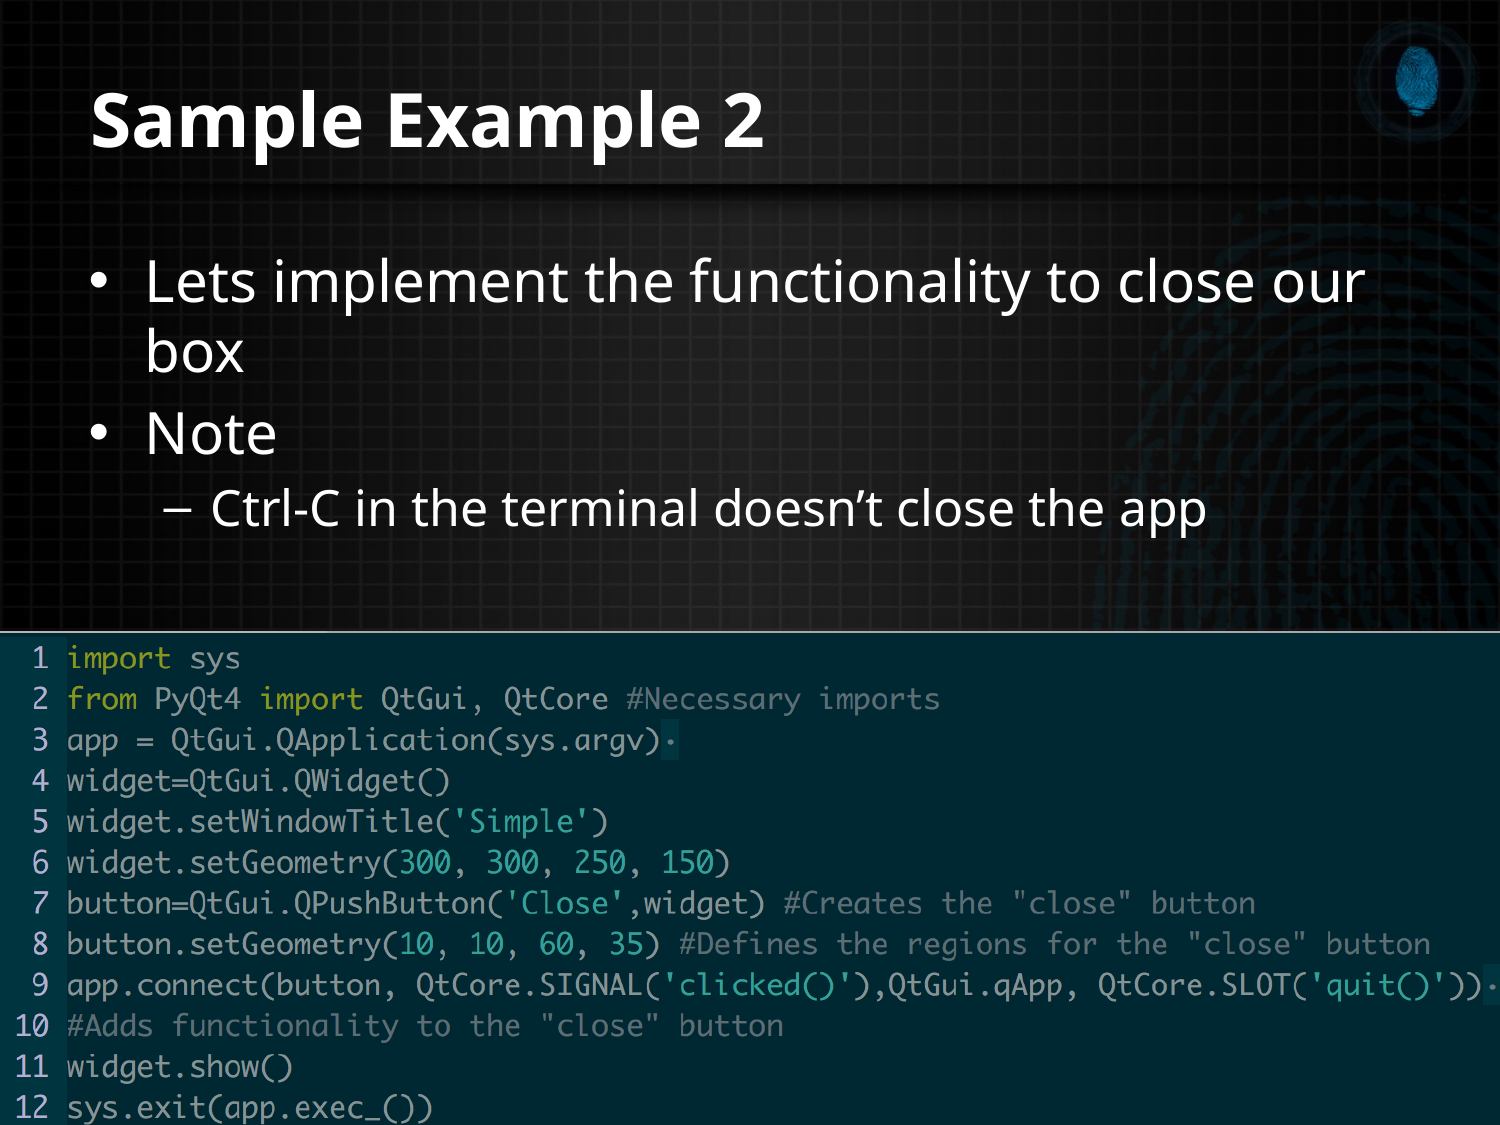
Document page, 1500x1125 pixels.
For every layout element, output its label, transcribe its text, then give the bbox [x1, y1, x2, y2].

picture [350, 939, 354, 953]
picture [262, 694, 272, 708]
picture [698, 898, 712, 918]
picture [487, 933, 494, 952]
picture [1030, 980, 1044, 1001]
picture [613, 1022, 623, 1035]
picture [393, 1020, 398, 1030]
picture [208, 729, 222, 750]
picture [103, 694, 117, 709]
picture [564, 932, 573, 953]
picture [138, 857, 152, 873]
picture [822, 898, 826, 913]
picture [444, 694, 448, 708]
picture [418, 1016, 431, 1036]
picture [838, 934, 851, 954]
picture [1230, 984, 1236, 994]
picture [593, 899, 607, 910]
picture [776, 1020, 782, 1035]
picture [375, 939, 380, 948]
picture [996, 939, 1000, 953]
picture [1224, 932, 1234, 953]
picture [243, 1016, 256, 1036]
picture [331, 852, 343, 873]
picture [367, 735, 377, 749]
picture [1398, 940, 1402, 953]
picture [226, 770, 239, 791]
picture [646, 688, 659, 708]
picture [506, 1020, 519, 1035]
picture [1468, 973, 1480, 998]
picture [542, 809, 552, 831]
picture [733, 1016, 746, 1036]
picture [69, 1015, 82, 1035]
picture [192, 980, 196, 994]
picture [103, 850, 117, 873]
picture [1423, 939, 1429, 953]
picture [218, 653, 223, 663]
picture [489, 728, 501, 753]
picture [314, 892, 327, 913]
picture [682, 980, 694, 995]
picture [121, 934, 134, 954]
picture [1354, 980, 1358, 994]
picture [191, 1097, 204, 1118]
picture [348, 689, 361, 709]
picture [478, 898, 484, 913]
picture [1070, 939, 1079, 953]
picture [183, 694, 188, 703]
picture [629, 933, 642, 954]
picture [1099, 973, 1115, 997]
picture [1085, 899, 1095, 913]
picture [436, 694, 442, 709]
picture [121, 653, 135, 666]
picture [73, 1061, 83, 1076]
picture [262, 816, 272, 831]
picture [1416, 973, 1428, 998]
picture [97, 653, 101, 667]
picture [74, 735, 82, 749]
picture [1330, 980, 1341, 1001]
picture [1398, 979, 1406, 998]
picture [751, 973, 758, 994]
picture [87, 775, 98, 790]
picture [227, 980, 239, 995]
picture [0, 638, 69, 1125]
picture [306, 939, 310, 953]
picture [548, 984, 554, 994]
picture [1228, 898, 1236, 913]
picture [523, 892, 530, 913]
picture [523, 689, 536, 709]
picture [278, 1021, 283, 1035]
picture [418, 688, 432, 709]
picture [422, 730, 429, 750]
picture [103, 934, 116, 954]
picture [261, 1102, 272, 1125]
title Sample Example 2 [75, 24, 1425, 212]
picture [156, 980, 170, 995]
picture [776, 939, 782, 953]
picture [73, 857, 83, 872]
picture [580, 984, 589, 995]
picture [367, 891, 371, 913]
list Lets implement the functionality to close our box Note Ctrl-C in the terminal doesn’t close the app [73, 236, 1424, 629]
picture [1364, 980, 1374, 994]
picture [110, 653, 117, 666]
picture [87, 857, 98, 872]
picture [384, 1095, 396, 1121]
picture [103, 769, 117, 791]
picture [226, 1102, 239, 1118]
picture [227, 654, 238, 667]
picture [1275, 939, 1289, 954]
picture [252, 898, 256, 913]
picture [614, 941, 624, 954]
picture [611, 974, 625, 994]
picture [208, 939, 222, 954]
picture [577, 1014, 587, 1035]
picture [489, 891, 501, 914]
picture [664, 851, 677, 872]
picture [208, 653, 218, 673]
picture [616, 850, 625, 872]
picture [593, 1021, 598, 1035]
picture [300, 939, 305, 953]
picture [489, 1014, 493, 1035]
picture [453, 974, 460, 994]
picture [437, 735, 447, 749]
picture [925, 974, 939, 995]
picture [419, 1095, 431, 1121]
picture [1153, 939, 1166, 954]
picture [1224, 973, 1234, 982]
picture [69, 980, 82, 995]
picture [786, 984, 793, 995]
picture [559, 974, 571, 994]
picture [663, 695, 673, 709]
picture [1248, 898, 1254, 913]
picture [699, 1020, 704, 1036]
picture [558, 694, 572, 709]
picture [277, 694, 281, 708]
picture [86, 898, 90, 913]
picture [366, 857, 375, 877]
picture [192, 817, 204, 831]
picture [300, 857, 305, 872]
picture [140, 653, 144, 667]
picture [69, 686, 83, 708]
picture [576, 976, 580, 991]
picture [978, 899, 991, 913]
picture [85, 653, 89, 667]
picture [557, 933, 564, 952]
picture [295, 769, 310, 793]
picture [330, 816, 336, 831]
picture [478, 820, 484, 829]
picture [138, 898, 152, 913]
picture [716, 939, 729, 954]
picture [1257, 973, 1272, 995]
picture [86, 980, 100, 1001]
picture [1135, 974, 1142, 994]
picture [873, 695, 878, 708]
picture [1031, 900, 1037, 913]
picture [595, 735, 599, 749]
picture [87, 1061, 98, 1076]
picture [69, 932, 82, 954]
picture [384, 892, 396, 913]
picture [471, 1016, 483, 1036]
picture [297, 1020, 301, 1035]
picture [647, 973, 658, 998]
picture [174, 980, 178, 994]
picture [494, 932, 503, 953]
picture [523, 816, 537, 838]
picture [558, 898, 569, 911]
picture [751, 891, 763, 916]
picture [208, 857, 222, 873]
picture [805, 940, 816, 953]
picture [209, 1055, 213, 1076]
picture [104, 980, 117, 1001]
picture [1118, 975, 1130, 995]
picture [453, 898, 467, 913]
picture [542, 891, 552, 913]
picture [69, 891, 82, 913]
picture [156, 811, 169, 832]
picture [821, 694, 832, 708]
picture [69, 653, 75, 667]
picture [769, 939, 773, 953]
picture [156, 648, 169, 666]
picture [542, 973, 552, 982]
picture [1223, 899, 1227, 912]
picture [873, 893, 886, 913]
picture [804, 979, 812, 998]
picture [755, 1020, 764, 1035]
picture [785, 892, 799, 913]
picture [856, 932, 860, 953]
picture [262, 973, 273, 998]
picture [770, 694, 774, 708]
picture [331, 898, 335, 913]
picture [681, 933, 694, 953]
picture [226, 735, 232, 750]
picture [261, 940, 274, 954]
picture [856, 973, 868, 998]
picture [598, 1020, 607, 1035]
picture [332, 775, 342, 790]
picture [312, 770, 328, 790]
picture [1296, 973, 1305, 980]
picture [156, 1056, 169, 1077]
picture [418, 816, 432, 832]
picture [628, 735, 642, 749]
picture [1070, 898, 1079, 913]
picture [348, 769, 362, 791]
picture [454, 694, 465, 708]
picture [192, 1020, 197, 1036]
picture [296, 980, 302, 995]
picture [768, 981, 782, 991]
picture [946, 939, 956, 954]
picture [157, 939, 161, 953]
picture [1206, 941, 1219, 954]
picture [103, 893, 116, 913]
picture [459, 737, 467, 750]
picture [523, 735, 533, 755]
picture [296, 729, 310, 749]
picture [86, 939, 92, 954]
picture [908, 689, 920, 709]
picture [442, 850, 450, 872]
picture [1136, 932, 1140, 953]
picture [599, 694, 607, 701]
picture [216, 1061, 222, 1076]
picture [821, 973, 833, 998]
picture [347, 810, 363, 831]
picture [699, 973, 710, 994]
picture [95, 939, 99, 953]
picture [1049, 891, 1059, 913]
picture [73, 816, 83, 831]
picture [86, 1015, 101, 1035]
picture [261, 858, 274, 873]
picture [226, 892, 233, 913]
picture [616, 735, 624, 755]
picture [243, 851, 257, 873]
picture [242, 1061, 248, 1076]
picture [910, 939, 914, 953]
picture [558, 817, 572, 828]
picture [716, 850, 728, 876]
picture [437, 812, 443, 833]
picture [943, 980, 949, 995]
picture [581, 850, 588, 863]
picture [349, 899, 361, 913]
picture [140, 1021, 151, 1035]
picture [444, 773, 448, 791]
picture [683, 891, 694, 913]
picture [195, 730, 202, 750]
picture [506, 980, 519, 994]
picture [283, 1020, 292, 1035]
picture [384, 932, 396, 957]
picture [546, 941, 555, 950]
picture [331, 1103, 344, 1118]
picture [332, 1014, 342, 1035]
picture [121, 857, 135, 877]
picture [424, 850, 442, 872]
picture [278, 973, 292, 995]
picture [1363, 934, 1375, 954]
picture [436, 975, 448, 994]
picture [138, 1102, 152, 1118]
picture [121, 1061, 135, 1082]
picture [139, 980, 152, 995]
picture [681, 902, 688, 913]
picture [441, 1020, 449, 1035]
picture [961, 980, 972, 994]
picture [1416, 939, 1420, 953]
picture [734, 980, 747, 995]
picture [243, 1102, 257, 1125]
picture [313, 857, 327, 873]
picture [209, 1020, 213, 1035]
picture [70, 1103, 81, 1117]
picture [402, 933, 414, 953]
picture [1345, 980, 1351, 995]
picture [1065, 940, 1070, 953]
picture [478, 735, 484, 749]
picture [121, 1024, 129, 1036]
picture [242, 810, 258, 831]
picture [243, 898, 247, 913]
picture [1402, 973, 1410, 978]
picture [529, 850, 538, 872]
picture [348, 980, 362, 995]
picture [1015, 940, 1023, 948]
picture [629, 974, 641, 994]
picture [628, 688, 642, 708]
picture [472, 898, 476, 913]
picture [750, 694, 764, 709]
picture [401, 737, 409, 750]
picture [567, 901, 572, 913]
picture [593, 974, 607, 994]
picture [95, 898, 99, 913]
picture [417, 851, 424, 871]
picture [278, 939, 292, 954]
picture [785, 694, 795, 714]
picture [594, 809, 606, 835]
picture [208, 980, 222, 995]
picture [86, 1102, 96, 1123]
picture [594, 851, 607, 873]
picture [424, 932, 433, 953]
picture [803, 893, 809, 913]
picture [559, 1022, 572, 1036]
picture [1048, 980, 1056, 1001]
picture [121, 893, 134, 913]
picture [226, 934, 238, 954]
picture [262, 1055, 271, 1080]
picture [374, 980, 379, 994]
picture [1188, 980, 1201, 994]
picture [86, 735, 100, 756]
picture [384, 850, 396, 876]
picture [968, 898, 974, 913]
picture [366, 775, 379, 796]
picture [295, 857, 299, 872]
picture [121, 775, 135, 796]
picture [383, 1020, 393, 1041]
picture [508, 736, 518, 749]
picture [610, 855, 616, 870]
picture [374, 898, 379, 913]
picture [331, 934, 343, 954]
picture [697, 851, 704, 871]
picture [786, 939, 799, 954]
picture [296, 1103, 309, 1118]
picture [103, 1024, 111, 1036]
picture [138, 939, 152, 954]
picture [262, 775, 272, 790]
picture [138, 1061, 152, 1077]
picture [199, 980, 204, 994]
picture [734, 931, 748, 953]
picture [1154, 891, 1166, 913]
picture [303, 895, 310, 915]
picture [647, 728, 658, 753]
picture [1380, 934, 1393, 954]
picture [505, 816, 509, 831]
picture [313, 694, 327, 709]
picture [863, 939, 869, 953]
picture [87, 816, 98, 831]
picture [733, 893, 746, 913]
picture [172, 728, 188, 752]
picture [664, 898, 675, 913]
picture [382, 687, 398, 711]
picture [295, 939, 299, 953]
picture [306, 857, 310, 872]
picture [279, 816, 283, 831]
picture [543, 736, 553, 749]
picture [216, 1020, 222, 1035]
picture [1003, 939, 1009, 953]
picture [366, 939, 375, 959]
picture [303, 694, 309, 704]
picture [855, 898, 869, 913]
picture [581, 735, 589, 749]
picture [788, 973, 799, 994]
picture [88, 694, 92, 708]
picture [174, 1102, 185, 1117]
picture [1329, 932, 1341, 954]
picture [1240, 940, 1245, 953]
picture [243, 775, 249, 791]
picture [1013, 974, 1027, 994]
picture [698, 695, 708, 709]
picture [1402, 939, 1411, 953]
picture [313, 939, 327, 954]
picture [173, 694, 183, 714]
picture [172, 769, 205, 793]
picture [407, 735, 414, 749]
picture [1346, 939, 1351, 954]
picture [645, 898, 650, 913]
picture [795, 694, 800, 703]
picture [995, 980, 1009, 1001]
picture [104, 1103, 116, 1117]
picture [277, 728, 293, 752]
picture [192, 654, 204, 667]
picture [174, 1013, 188, 1035]
picture [769, 1020, 773, 1035]
picture [282, 1055, 291, 1080]
picture [808, 973, 816, 978]
picture [226, 1061, 238, 1076]
picture [331, 975, 343, 995]
picture [384, 737, 397, 750]
picture [262, 1020, 272, 1035]
picture [489, 816, 500, 831]
picture [662, 720, 678, 759]
picture [96, 1102, 101, 1112]
picture [125, 694, 130, 708]
picture [436, 893, 448, 913]
picture [577, 900, 588, 913]
picture [333, 694, 337, 708]
picture [925, 939, 939, 954]
picture [1205, 893, 1218, 913]
picture [593, 695, 603, 709]
picture [278, 857, 292, 873]
picture [541, 690, 545, 706]
picture [209, 1095, 221, 1121]
picture [1143, 939, 1149, 953]
picture [383, 811, 396, 832]
picture [704, 850, 713, 872]
picture [890, 898, 904, 913]
picture [383, 775, 397, 791]
picture [541, 935, 545, 952]
picture [436, 1021, 441, 1035]
picture [892, 694, 896, 708]
picture [961, 891, 965, 913]
picture [366, 1016, 378, 1036]
picture [472, 810, 477, 820]
picture [1245, 939, 1254, 953]
picture [878, 694, 886, 708]
picture [1085, 939, 1089, 953]
picture [90, 653, 95, 667]
picture [226, 688, 237, 708]
picture [682, 696, 694, 709]
picture [73, 775, 83, 790]
picture [157, 1102, 169, 1117]
picture [313, 735, 327, 756]
picture [838, 898, 852, 913]
picture [1049, 931, 1062, 953]
picture [164, 939, 170, 953]
picture [576, 737, 583, 750]
picture [367, 816, 377, 831]
picture [286, 816, 292, 831]
picture [313, 816, 327, 832]
picture [208, 893, 221, 913]
picture [181, 980, 187, 994]
picture [704, 694, 712, 701]
picture [138, 816, 152, 832]
picture [69, 737, 76, 750]
picture [873, 939, 886, 954]
picture [750, 1021, 755, 1035]
picture [682, 1014, 694, 1036]
picture [505, 851, 511, 871]
picture [856, 694, 869, 715]
picture [314, 1102, 326, 1117]
picture [208, 689, 221, 709]
picture [252, 775, 256, 790]
picture [243, 933, 257, 954]
picture [120, 694, 124, 708]
picture [943, 893, 955, 913]
picture [1274, 974, 1290, 994]
picture [751, 939, 762, 953]
picture [208, 816, 222, 832]
picture [103, 809, 117, 832]
picture [157, 898, 161, 913]
picture [296, 694, 307, 715]
picture [138, 775, 152, 791]
picture [669, 694, 677, 701]
picture [156, 852, 169, 873]
picture [104, 735, 117, 756]
picture [244, 735, 255, 749]
picture [716, 898, 729, 913]
picture [716, 1016, 728, 1036]
picture [650, 898, 660, 913]
picture [313, 975, 326, 995]
picture [1100, 898, 1114, 913]
picture [248, 1061, 258, 1076]
picture [1484, 965, 1500, 1004]
picture [367, 980, 371, 994]
picture [1241, 898, 1245, 913]
picture [419, 773, 427, 794]
picture [340, 817, 345, 831]
picture [533, 735, 538, 744]
picture [226, 811, 238, 832]
picture [106, 1014, 117, 1035]
picture [208, 771, 221, 791]
picture [1451, 973, 1463, 998]
picture [647, 932, 658, 957]
picture [282, 694, 287, 708]
picture [349, 1102, 362, 1118]
picture [192, 858, 204, 872]
picture [512, 850, 529, 872]
picture [192, 940, 204, 953]
picture [295, 891, 307, 913]
picture [348, 728, 360, 749]
picture [699, 933, 713, 953]
picture [132, 694, 136, 708]
picture [289, 694, 293, 708]
picture [401, 689, 413, 709]
picture [1118, 934, 1130, 954]
picture [418, 893, 431, 913]
picture [350, 857, 354, 872]
picture [471, 980, 484, 995]
picture [505, 687, 520, 711]
picture [401, 809, 412, 831]
picture [226, 852, 238, 873]
picture [889, 973, 905, 997]
picture [1380, 975, 1393, 995]
picture [1153, 980, 1166, 995]
picture [1188, 893, 1200, 911]
picture [104, 653, 110, 674]
picture [349, 1020, 360, 1035]
picture [157, 688, 170, 708]
picture [262, 898, 272, 913]
picture [943, 943, 951, 954]
picture [375, 857, 380, 867]
picture [576, 867, 589, 872]
picture [1065, 899, 1069, 912]
picture [313, 1020, 327, 1036]
picture [121, 816, 135, 837]
picture [1262, 945, 1270, 953]
picture [611, 738, 618, 750]
picture [682, 851, 694, 873]
picture [628, 1020, 642, 1036]
picture [453, 737, 458, 749]
picture [961, 939, 972, 953]
picture [401, 898, 405, 913]
picture [296, 809, 309, 832]
picture [491, 859, 502, 873]
picture [496, 1020, 502, 1035]
picture [124, 1014, 135, 1035]
picture [417, 973, 433, 997]
picture [1055, 980, 1061, 993]
picture [1241, 974, 1253, 994]
picture [190, 687, 205, 711]
picture [417, 933, 424, 952]
picture [978, 940, 983, 953]
picture [227, 1022, 239, 1036]
picture [716, 980, 727, 994]
picture [103, 1055, 117, 1077]
picture [401, 771, 413, 791]
picture [472, 933, 484, 953]
picture [843, 694, 847, 708]
picture [164, 891, 205, 915]
picture [0, 0, 1500, 632]
picture [331, 735, 344, 756]
picture [243, 975, 256, 995]
picture [910, 899, 920, 913]
picture [192, 1062, 204, 1076]
picture [156, 771, 169, 791]
picture [908, 975, 920, 995]
